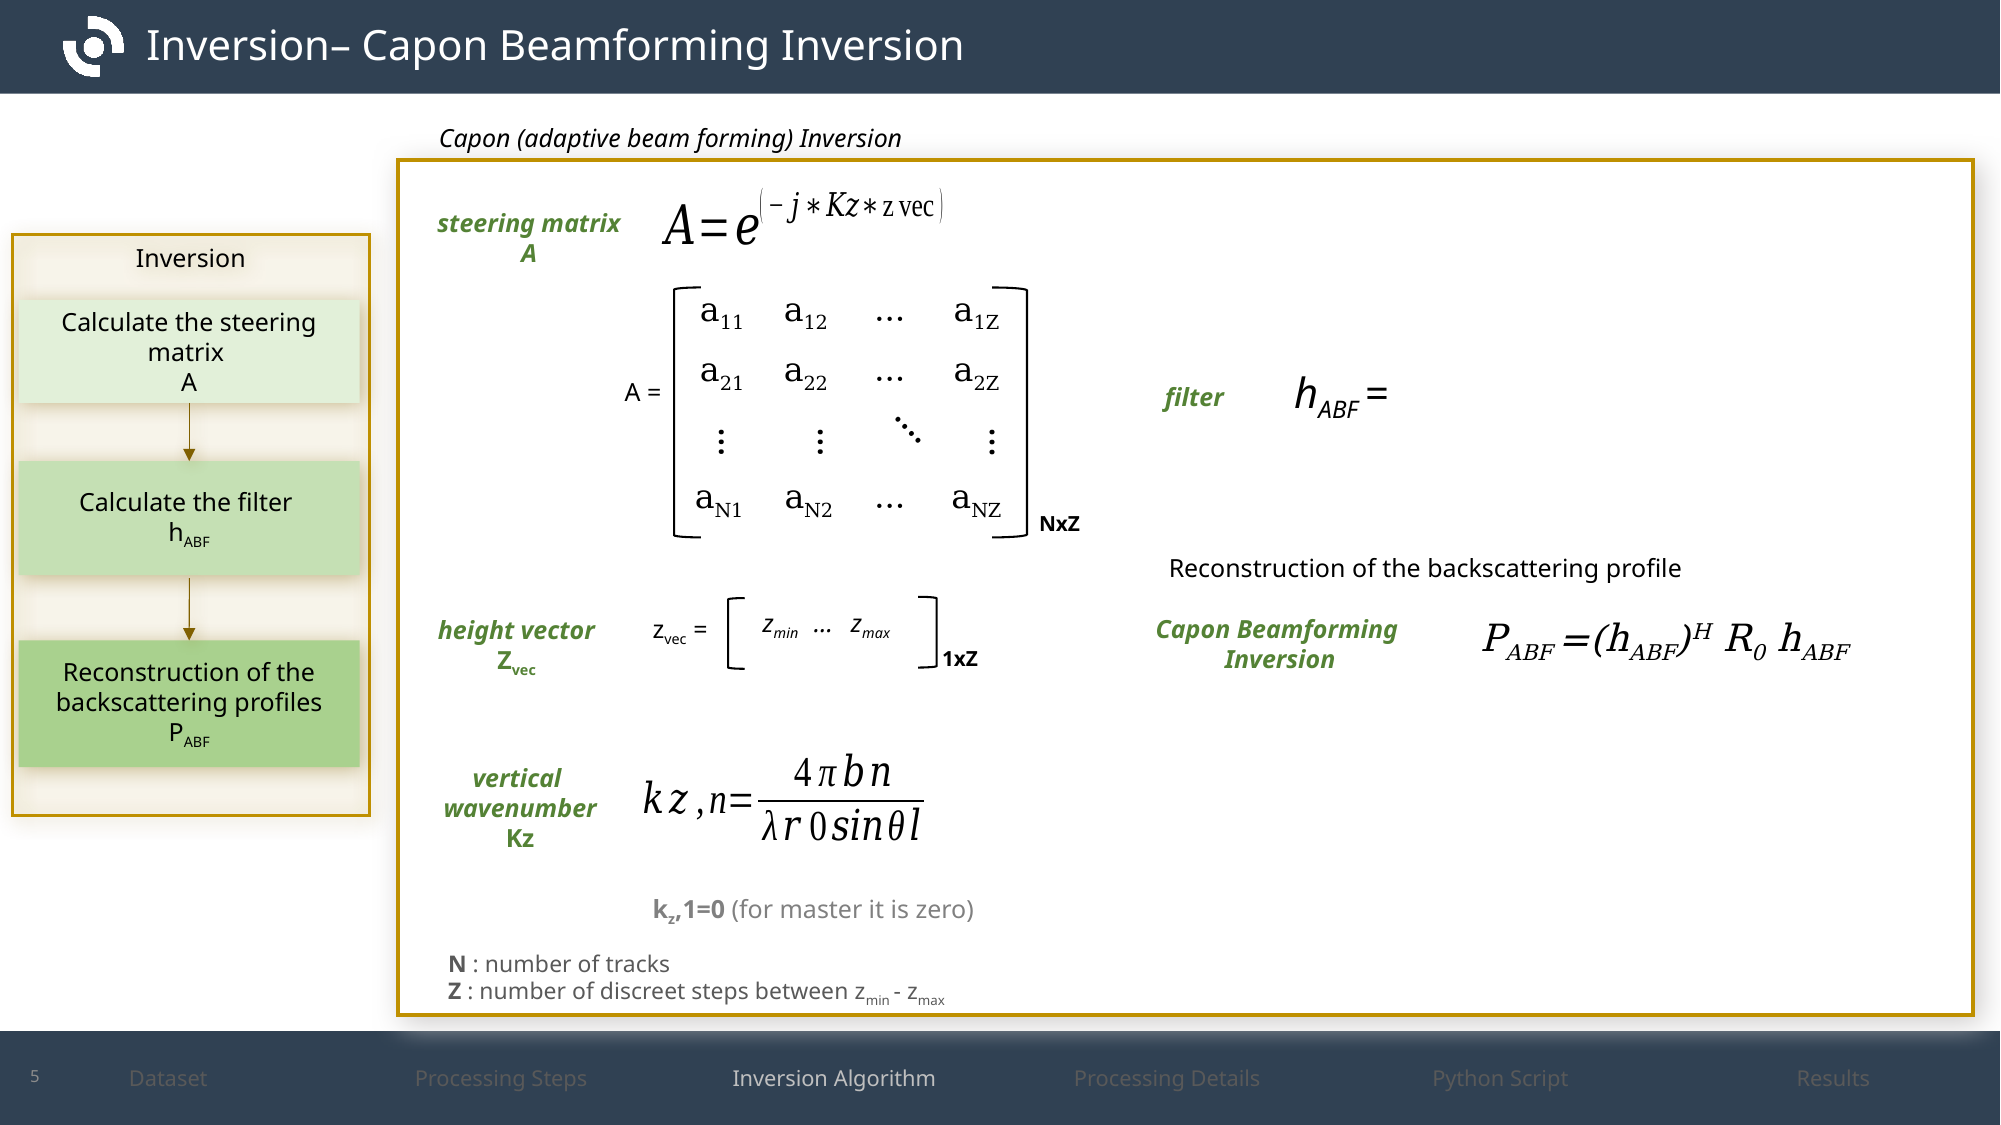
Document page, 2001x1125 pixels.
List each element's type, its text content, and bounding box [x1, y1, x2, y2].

text_box steering matrix A [422, 200, 636, 276]
text_box Capon Beamforming Inversion [1140, 606, 1420, 681]
text_box Reconstruction of the backscattering profile [1153, 544, 1698, 590]
text_box Capon (adaptive beam forming) Inversion [423, 115, 918, 161]
text_box Inversion [360, 584, 370, 639]
text_box height vector Zvec [423, 606, 611, 686]
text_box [632, 596, 993, 679]
text_box vertical wavenumber Kz [428, 754, 612, 860]
text_box filter [1150, 373, 1239, 419]
text_box Inversion [12, 406, 18, 464]
text_box kz,1=0 (for master it is zero) [637, 885, 1046, 969]
text_box Inversion [12, 580, 18, 643]
title Inversion– Capon Beamforming Inversion [131, 2, 1857, 92]
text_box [607, 287, 1096, 544]
text_box PABF =(hABF)H R0 hABF [1465, 606, 1963, 673]
text_box Inversion [360, 410, 370, 460]
text_box Inversion [12, 234, 370, 303]
text_box [397, 159, 1974, 1016]
text_box Inversion [12, 771, 370, 816]
text_box N : number of tracks Z : number of discreet steps between zmin - zmax [433, 942, 1112, 1016]
picture [63, 16, 124, 77]
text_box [18, 299, 360, 768]
slide_number 5 [0, 1047, 55, 1108]
